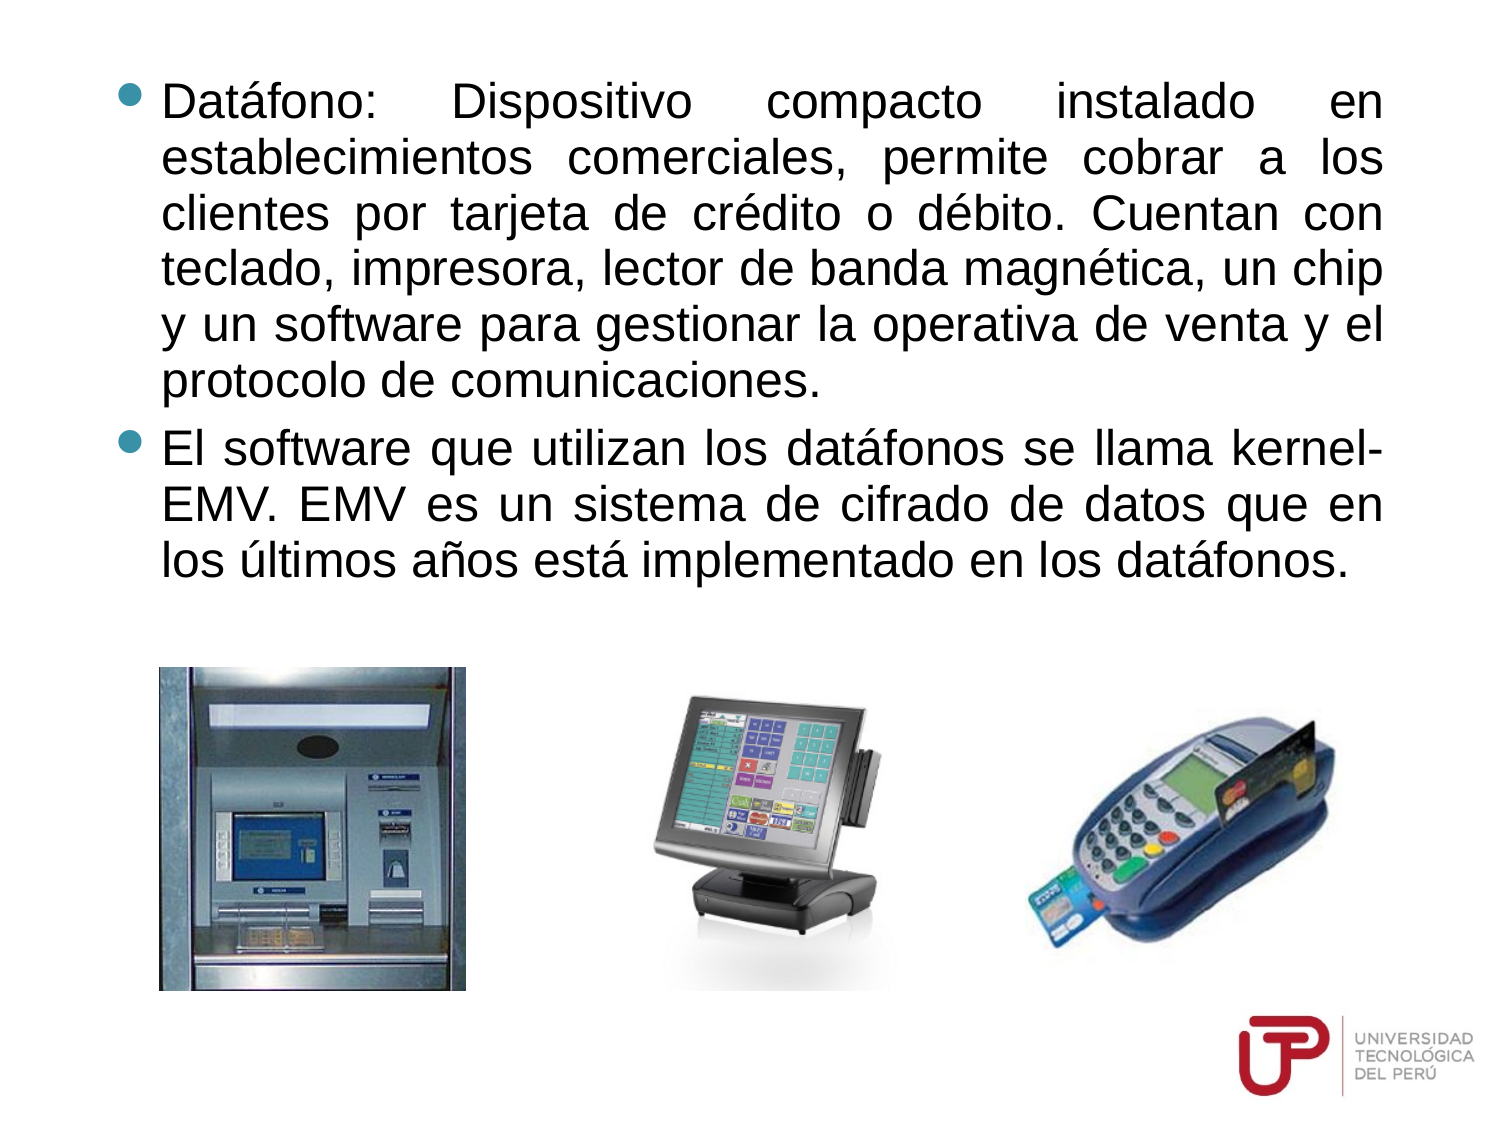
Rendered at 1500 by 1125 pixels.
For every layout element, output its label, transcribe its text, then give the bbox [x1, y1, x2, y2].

picture [1024, 667, 1500, 1125]
text_box Datáfono: Dispositivo compacto instalado en establecimientos comerciales, permite cobrar a los clientes por tarjeta de crédito o débito. Cuentan con teclado, impresora, lector de banda magnética, un chip y un software para gestionar la operativa de venta y el protocolo de comunicaciones. El software que utilizan los datáfonos se llama kernel-EMV. EMV es un sistema de cifrado de datos que en los últimos años está implementado en los datáfonos. [88, 66, 1400, 1047]
picture [159, 667, 466, 992]
picture [609, 667, 934, 992]
